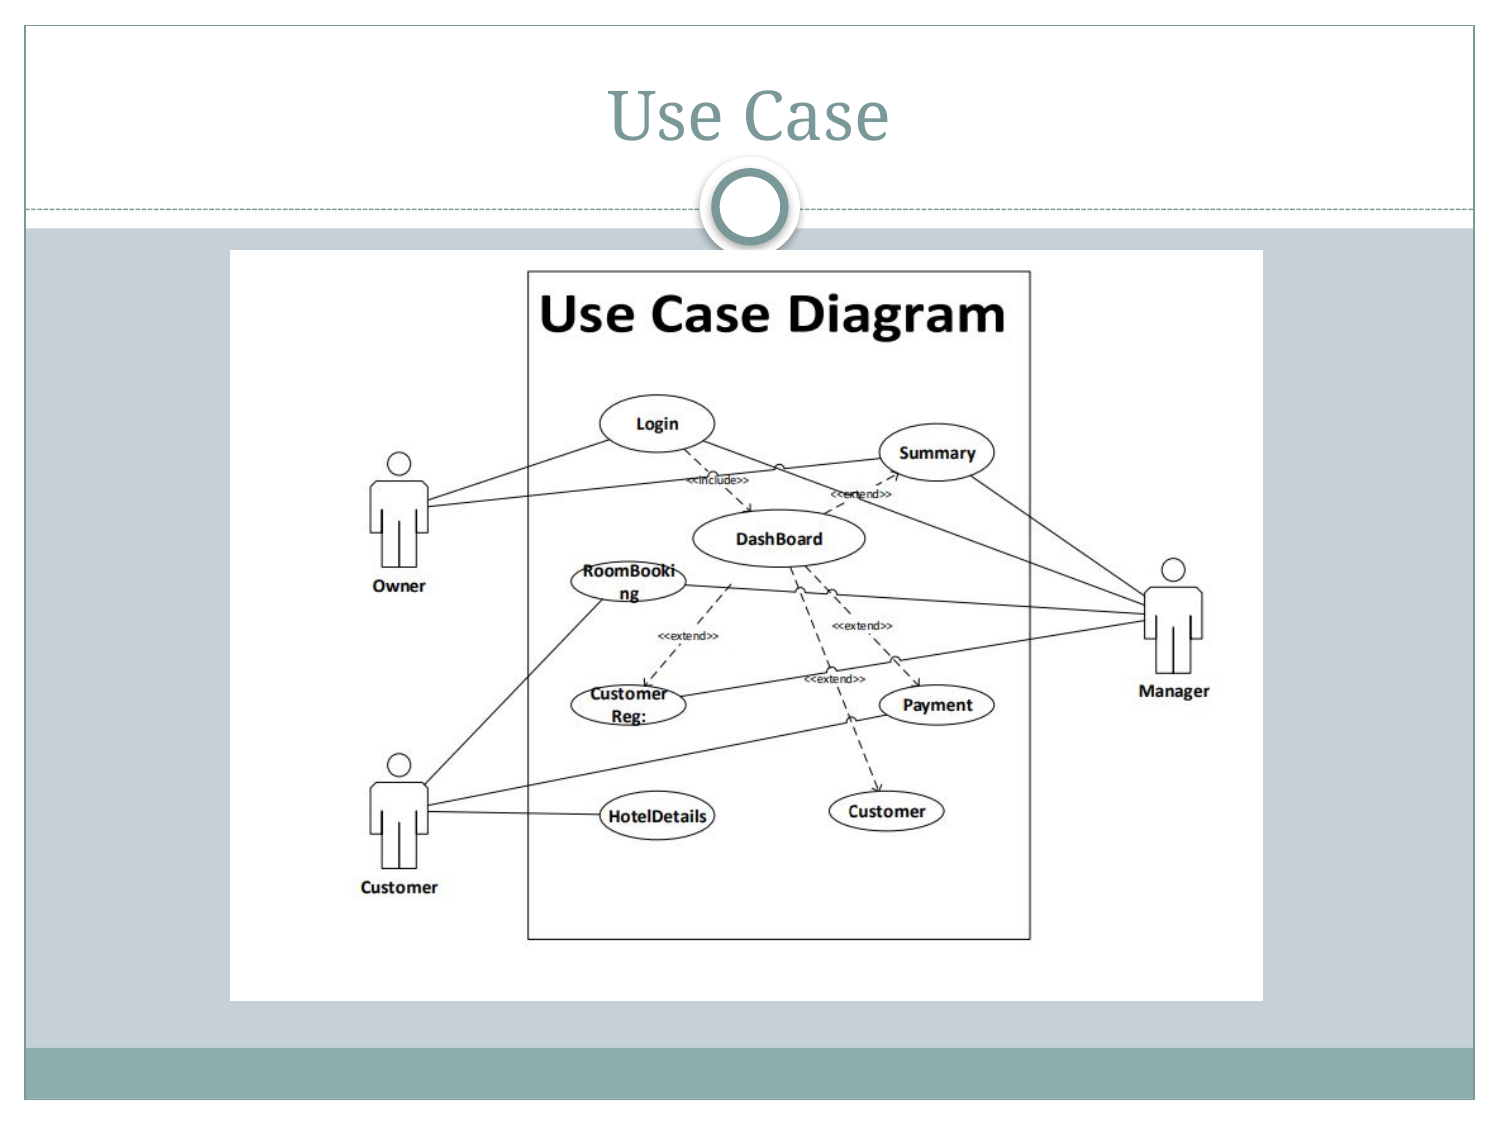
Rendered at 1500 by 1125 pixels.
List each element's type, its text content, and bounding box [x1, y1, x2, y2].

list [230, 250, 1264, 1001]
title Use Case [49, 37, 1450, 162]
